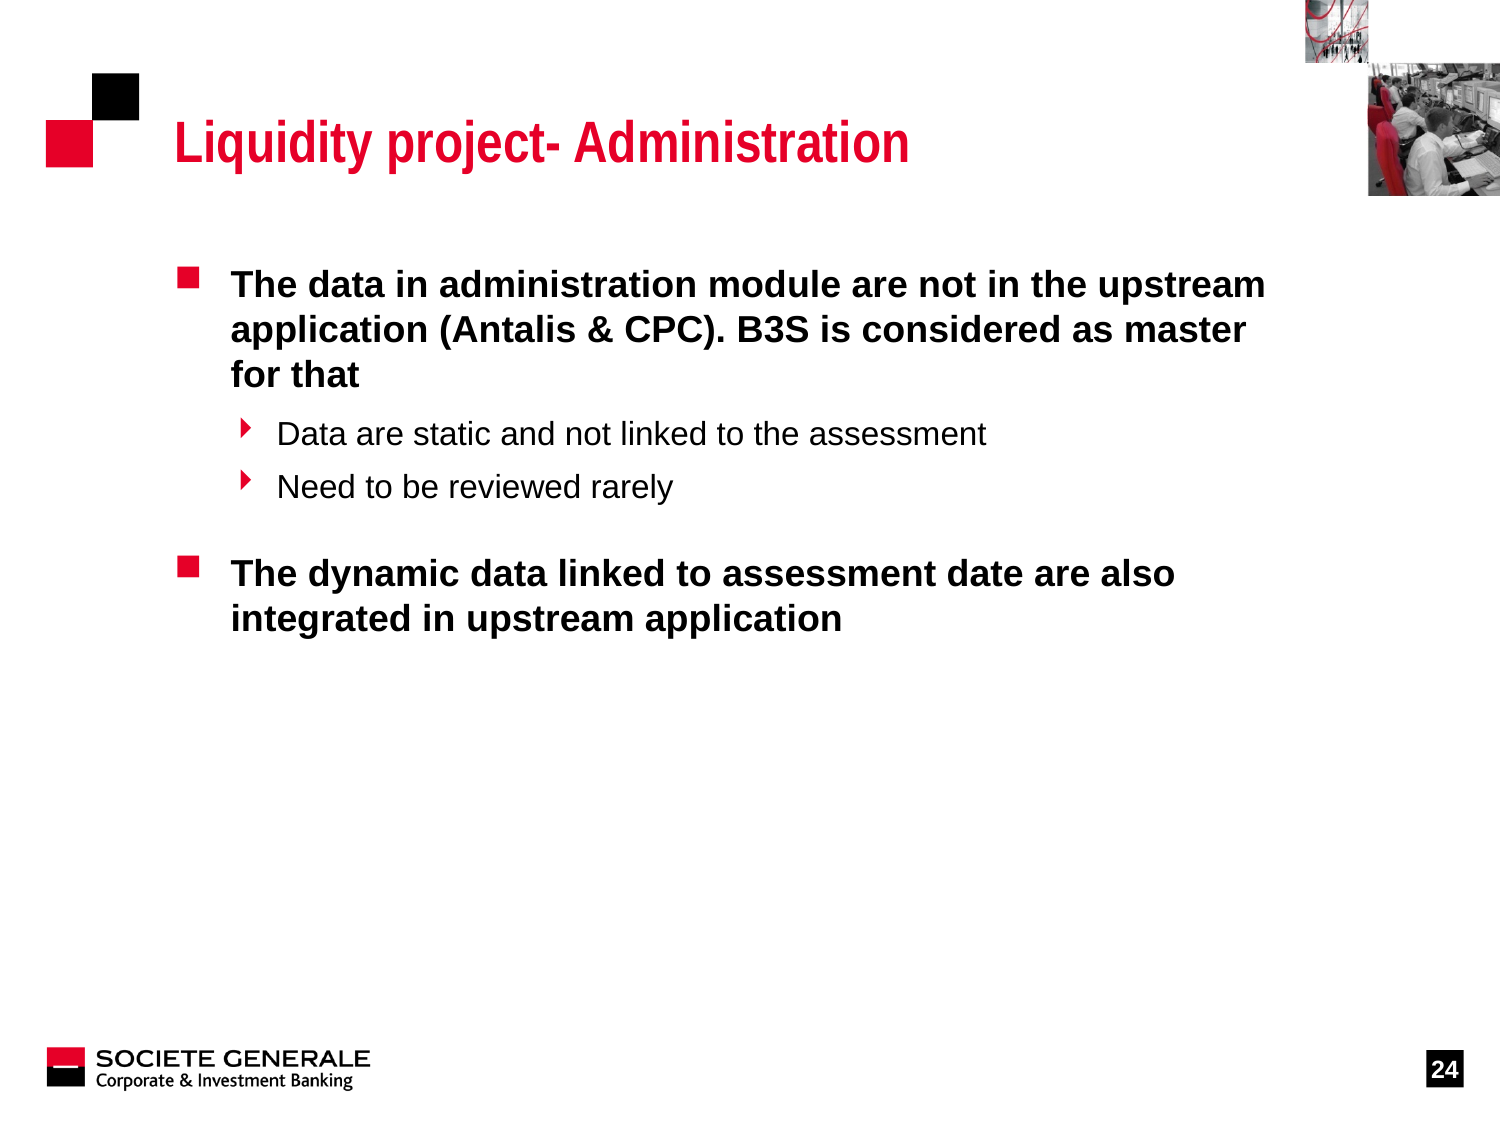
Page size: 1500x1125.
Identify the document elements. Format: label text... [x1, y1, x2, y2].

picture [45, 1046, 372, 1092]
picture [1305, 0, 1500, 196]
slide_number 24 [1426, 1049, 1465, 1088]
title Liquidity project- Administration [159, 104, 1353, 235]
list The data in administration module are not in the upstream application (Antalis & CPC). B3S is considered as master for that Data are static and not linked to the assessment Need to be reviewed rarely The dynamic data linked to assessment date are also integrated in upstream application [159, 252, 1302, 1000]
